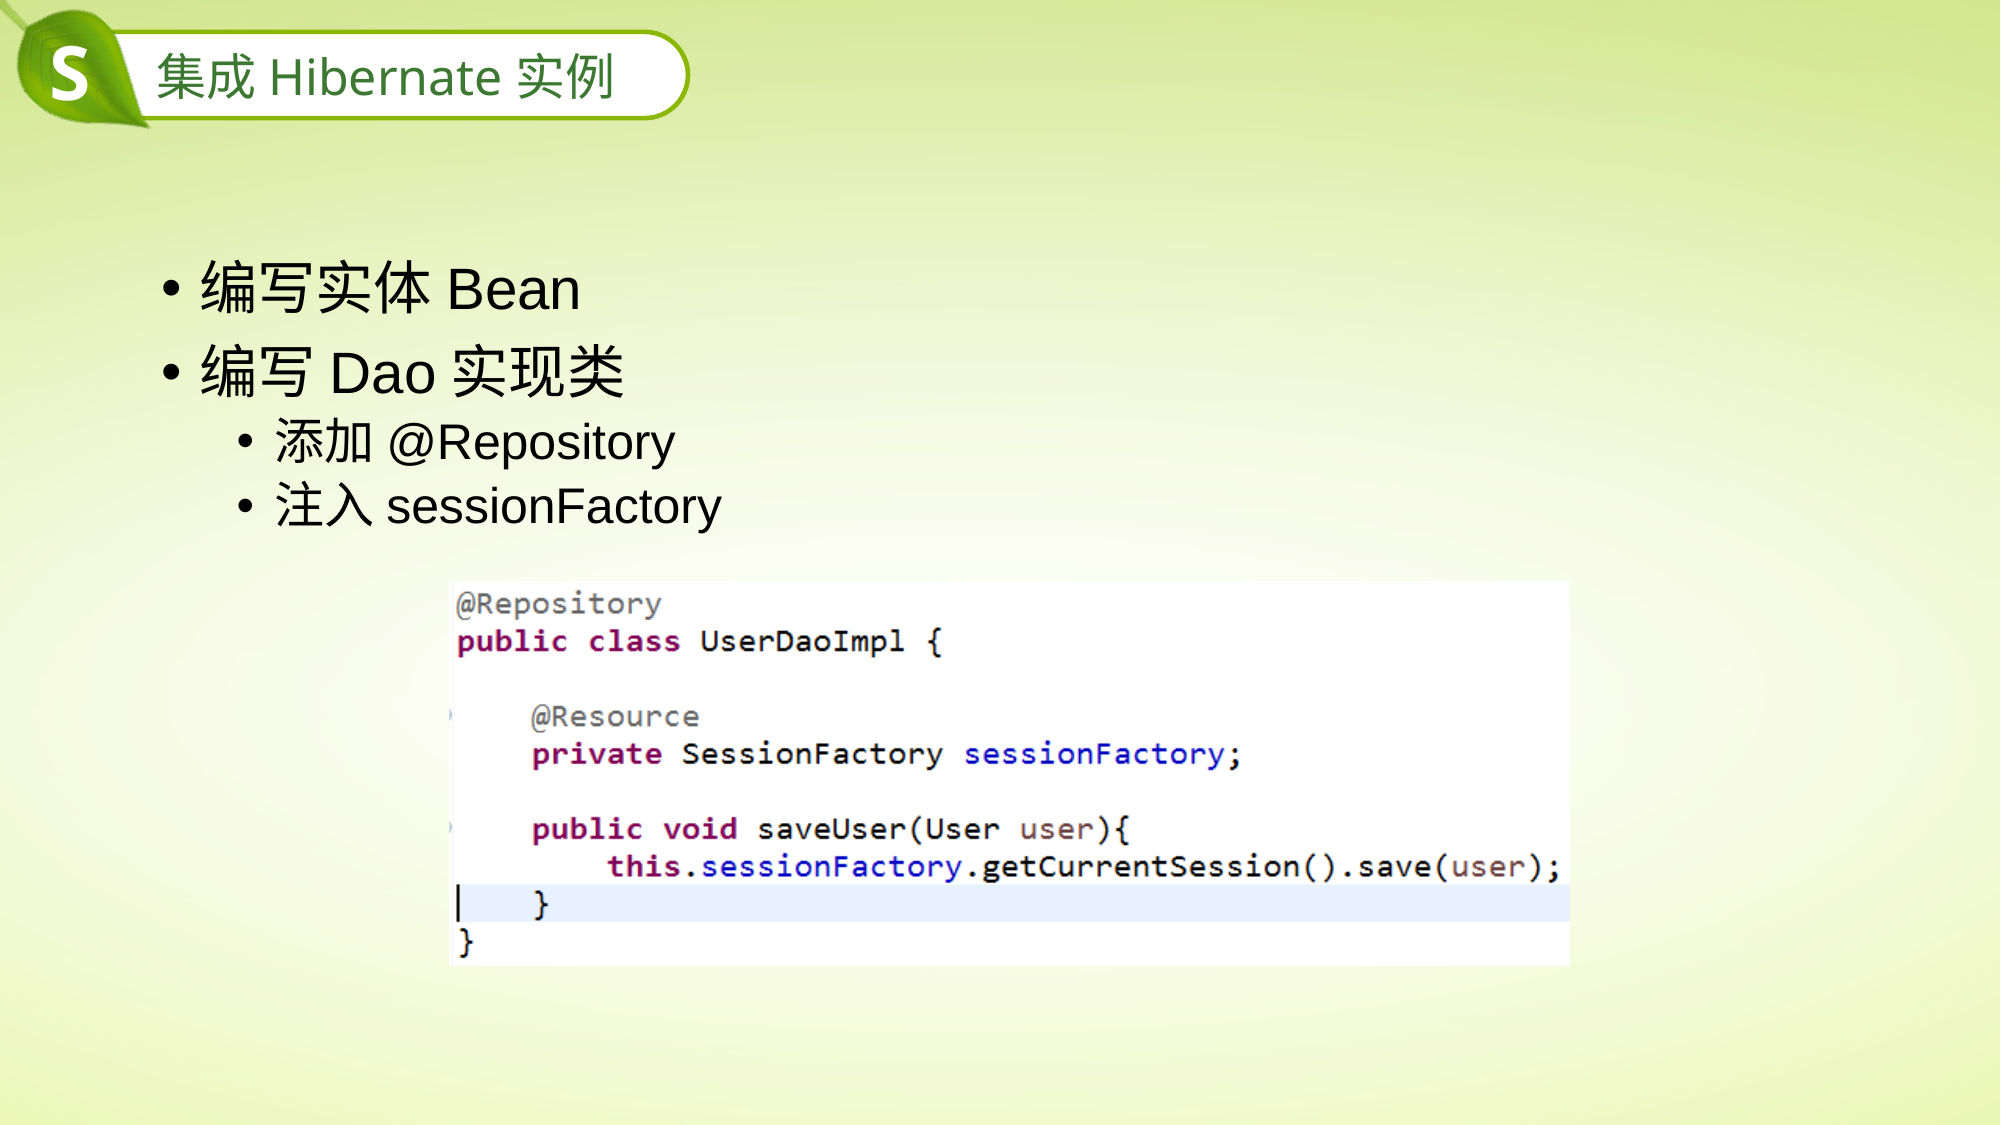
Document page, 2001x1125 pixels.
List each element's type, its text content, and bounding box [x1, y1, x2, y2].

list 编写实体Bean 编写Dao实现类 添加@Repository 注入sessionFactory [146, 251, 1872, 966]
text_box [0, 9, 689, 125]
picture [0, 0, 2001, 1125]
